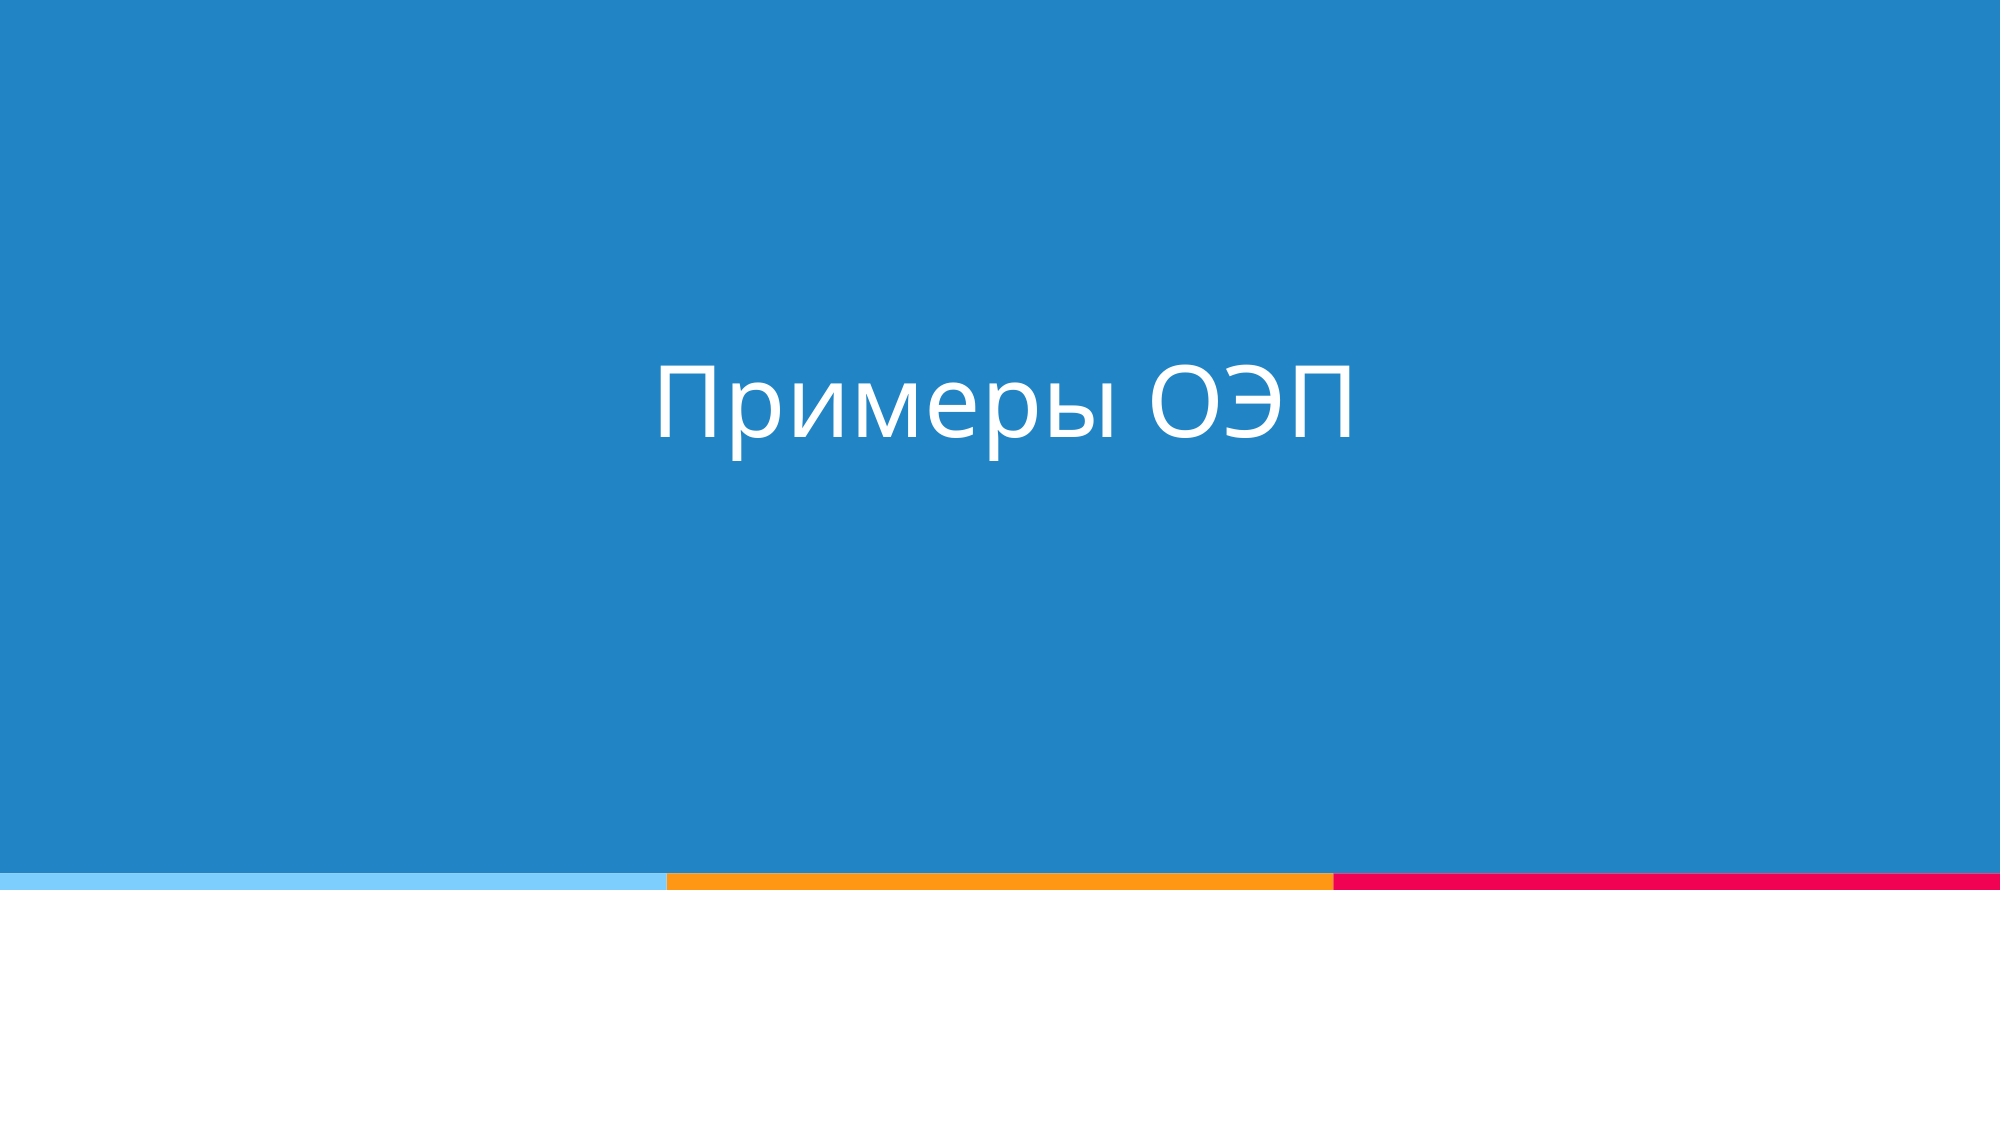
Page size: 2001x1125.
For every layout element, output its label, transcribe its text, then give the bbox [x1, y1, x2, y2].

title Примеры ОЭП [125, 208, 1886, 587]
